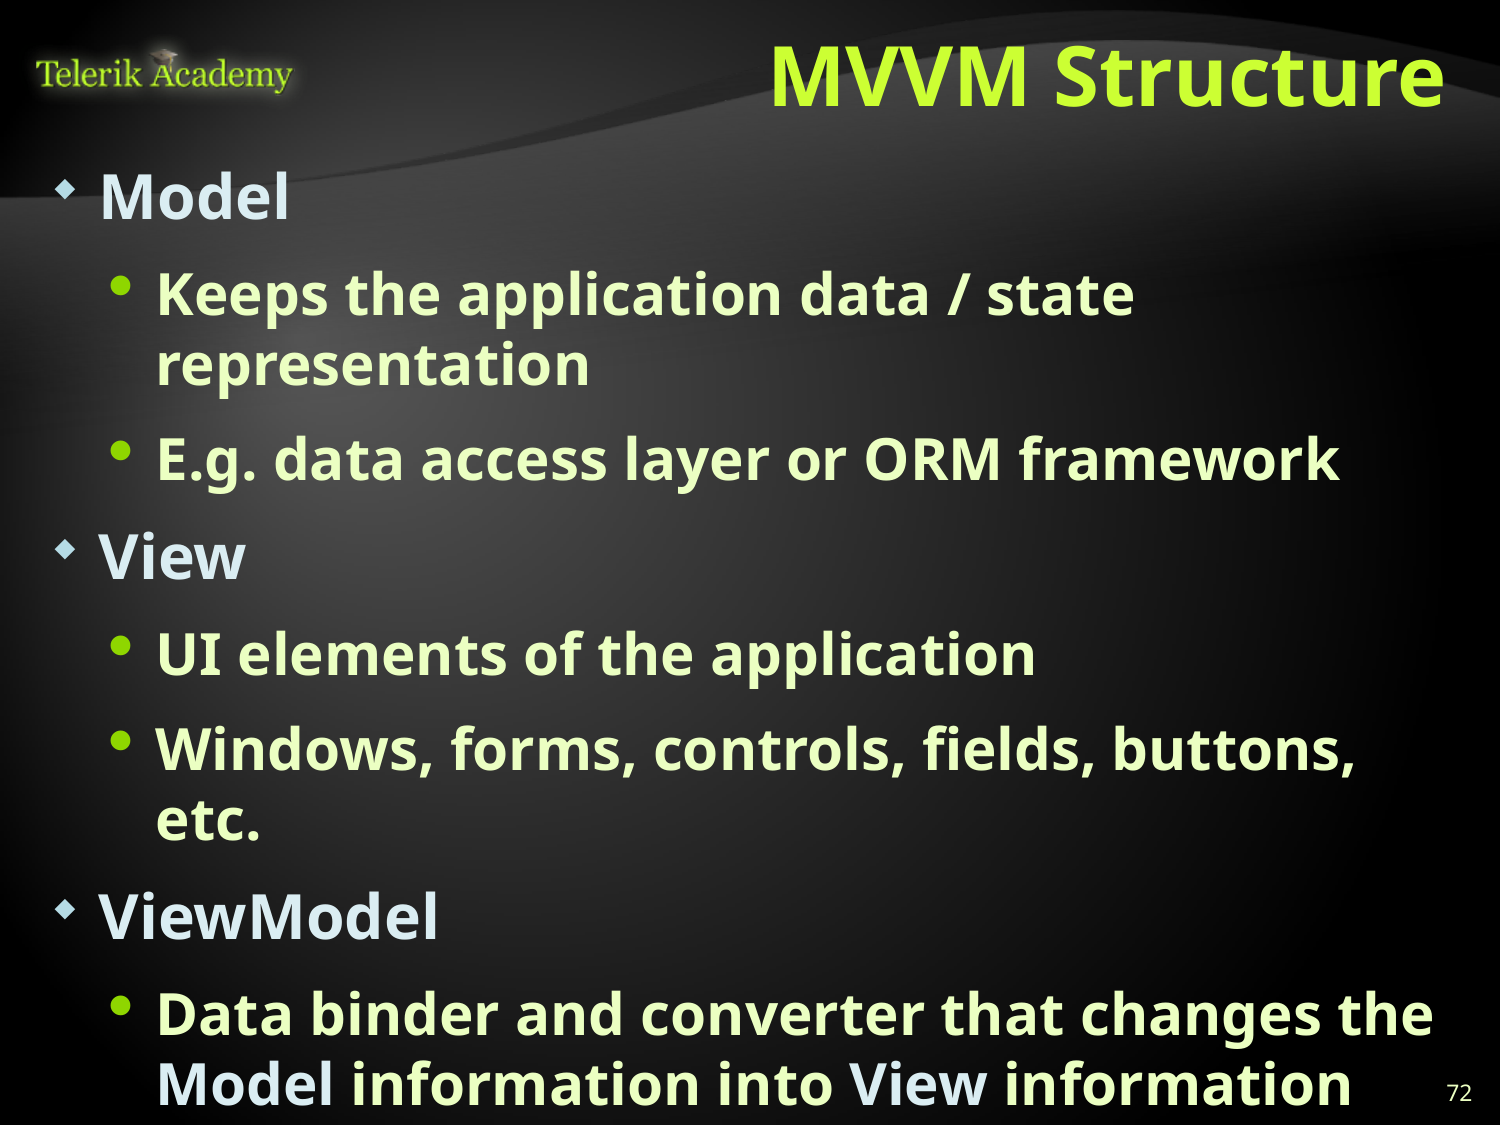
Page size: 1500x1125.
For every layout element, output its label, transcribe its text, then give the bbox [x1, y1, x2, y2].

slide_number 72 [1412, 1074, 1488, 1113]
list Model Keeps the application data / state representation E.g. data access layer or ORM framework View UI elements of the application Windows, forms, controls, fields, buttons, etc. ViewModel Data binder and converter that changes the Model information into View information Exposes commands for binding in the Views [37, 149, 1463, 1075]
picture [0, 0, 1500, 1125]
title MVVM Structure [300, 12, 1463, 149]
